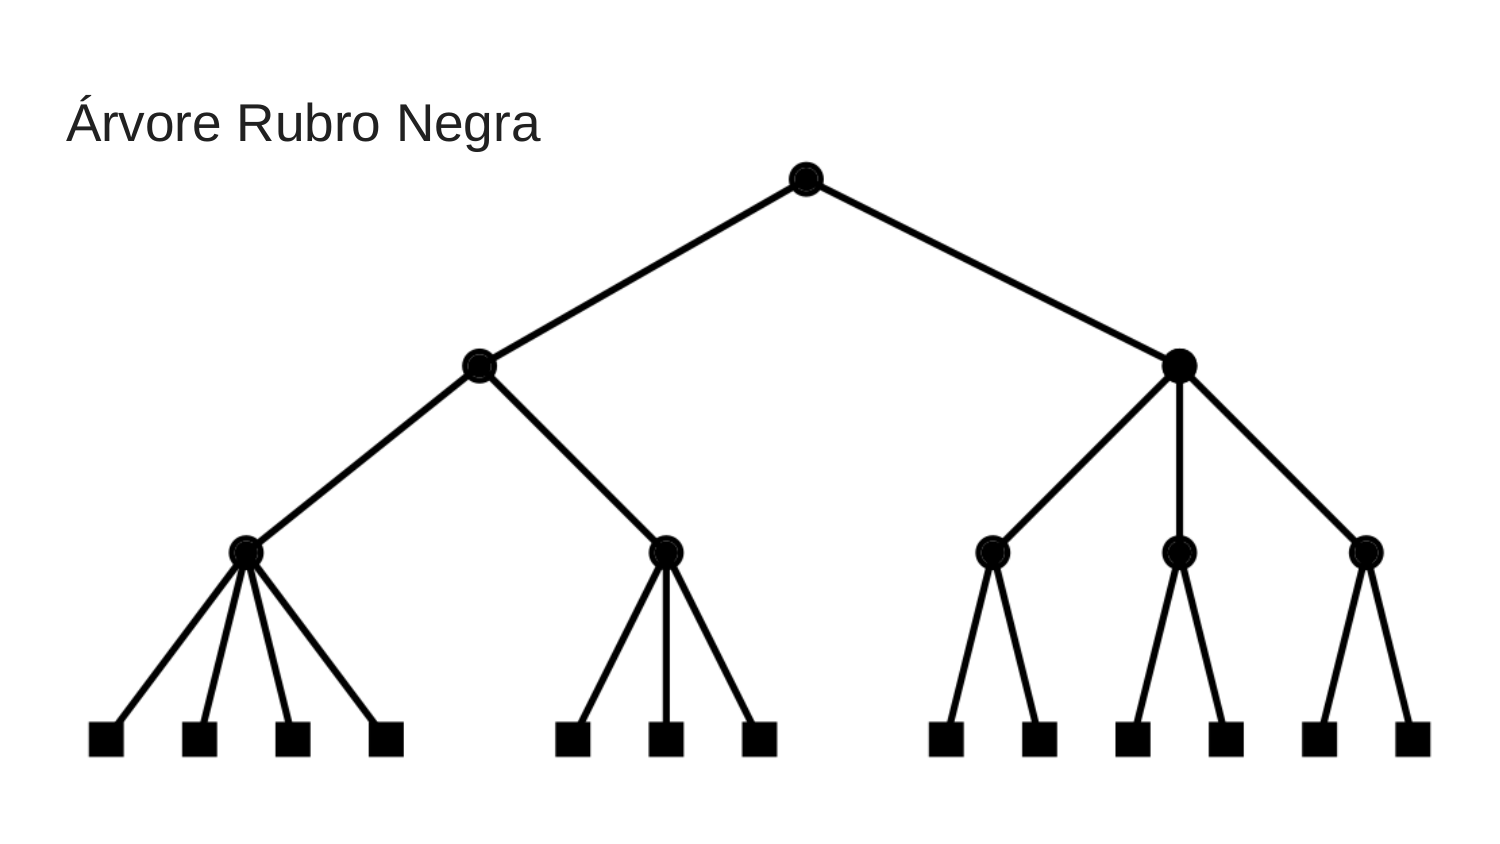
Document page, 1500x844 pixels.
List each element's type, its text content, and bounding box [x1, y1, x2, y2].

title Árvore Rubro Negra [51, 72, 1449, 167]
picture [61, 157, 1460, 782]
